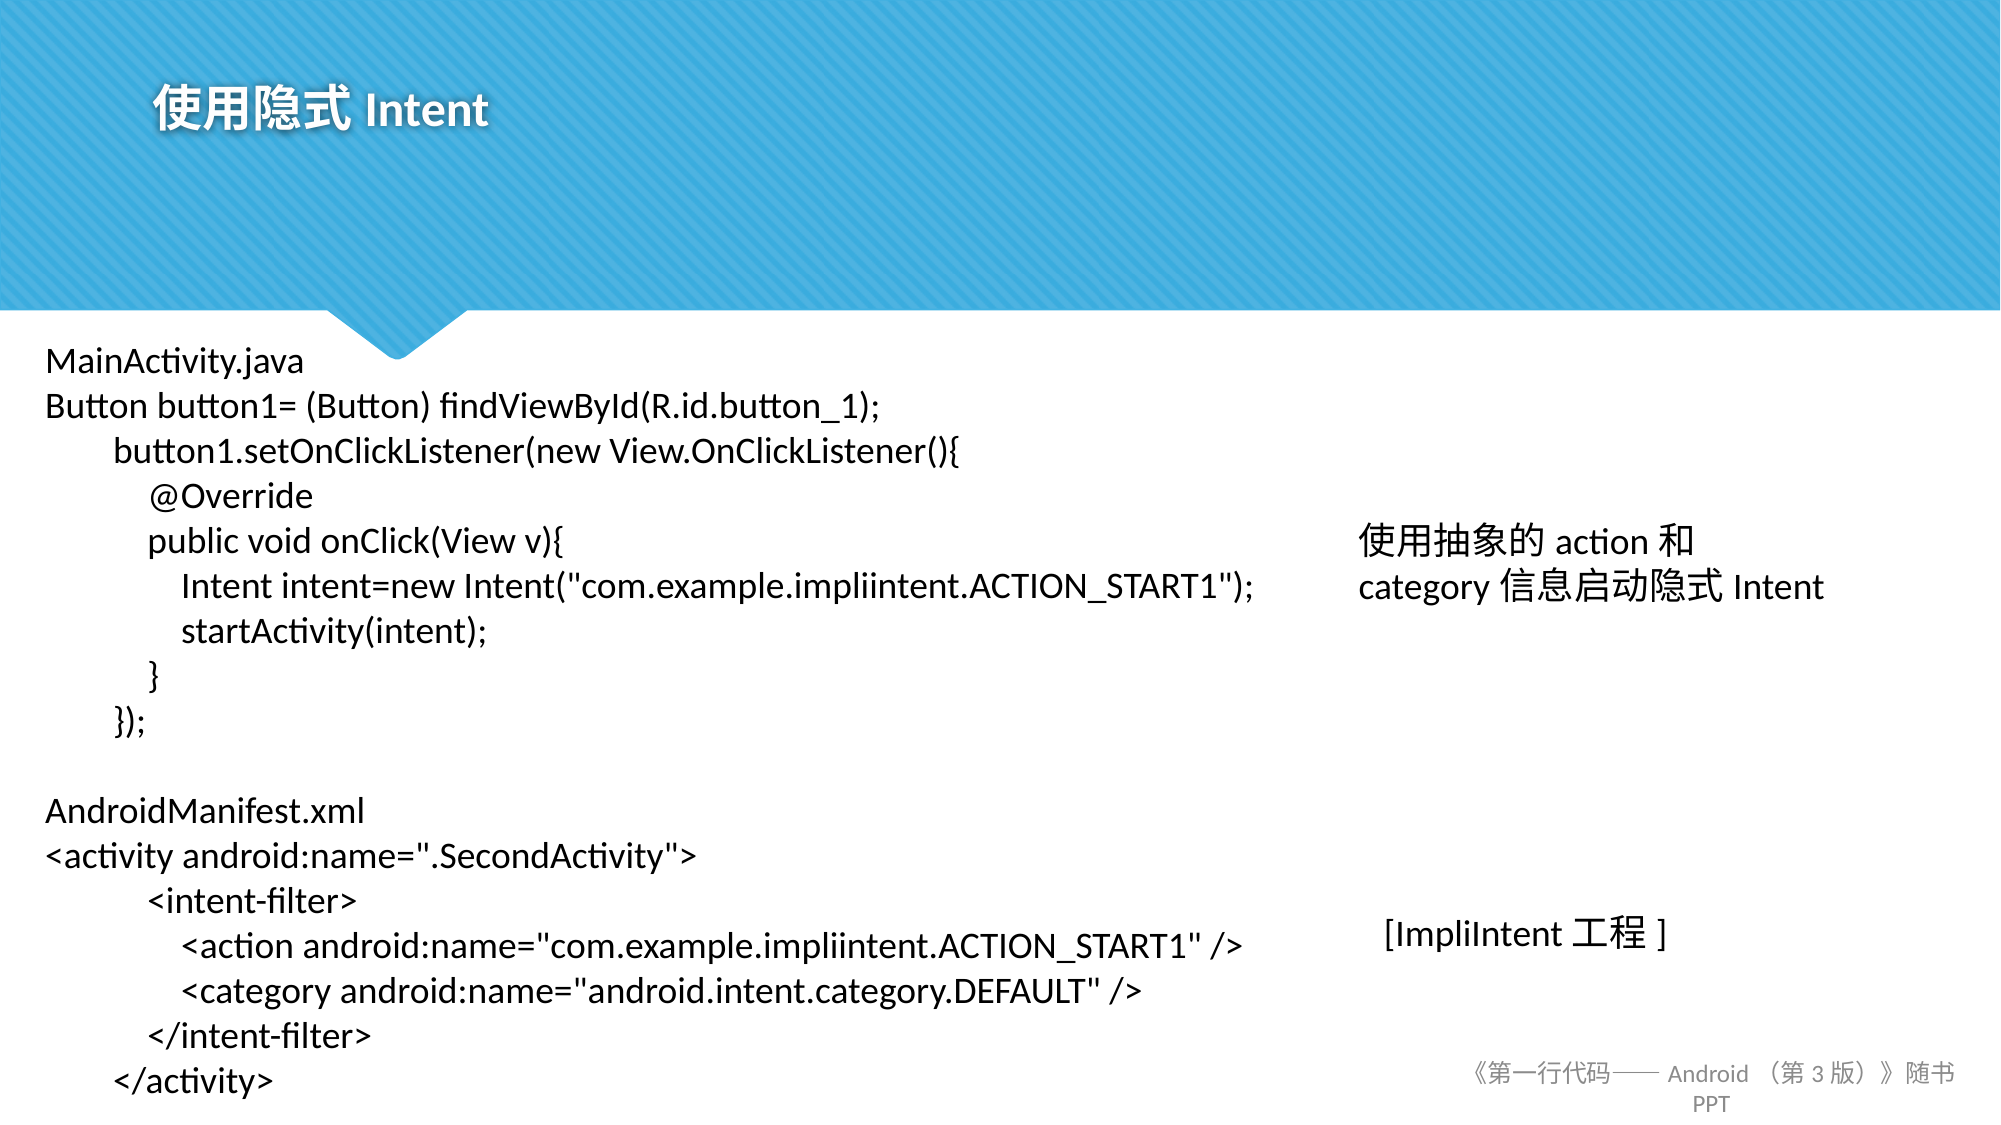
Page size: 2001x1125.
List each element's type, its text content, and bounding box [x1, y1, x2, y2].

text_box [ImpliIntent工程] [1368, 901, 1874, 961]
text_box 使用抽象的action和category信息启动隐式Intent [1343, 509, 1849, 615]
title 使用隐式Intent [137, 59, 1863, 144]
text_box MainActivity.java Button button1= (Button) findViewById(R.id.button_1); button1.setOnClickListener(new View.OnClickListener(){ @Override public void onClick(View v){ Intent intent=new Intent("com.example.impliintent.ACTION_START1"); startActivity(intent); } }); AndroidManifest.xml <activity android:name=".SecondActivity"> <intent-filter> <action android:name="com.example.impliintent.ACTION_START1" /> <category android:name="android.intent.category.DEFAULT" /> </intent-filter> </activity> [30, 328, 1520, 1109]
